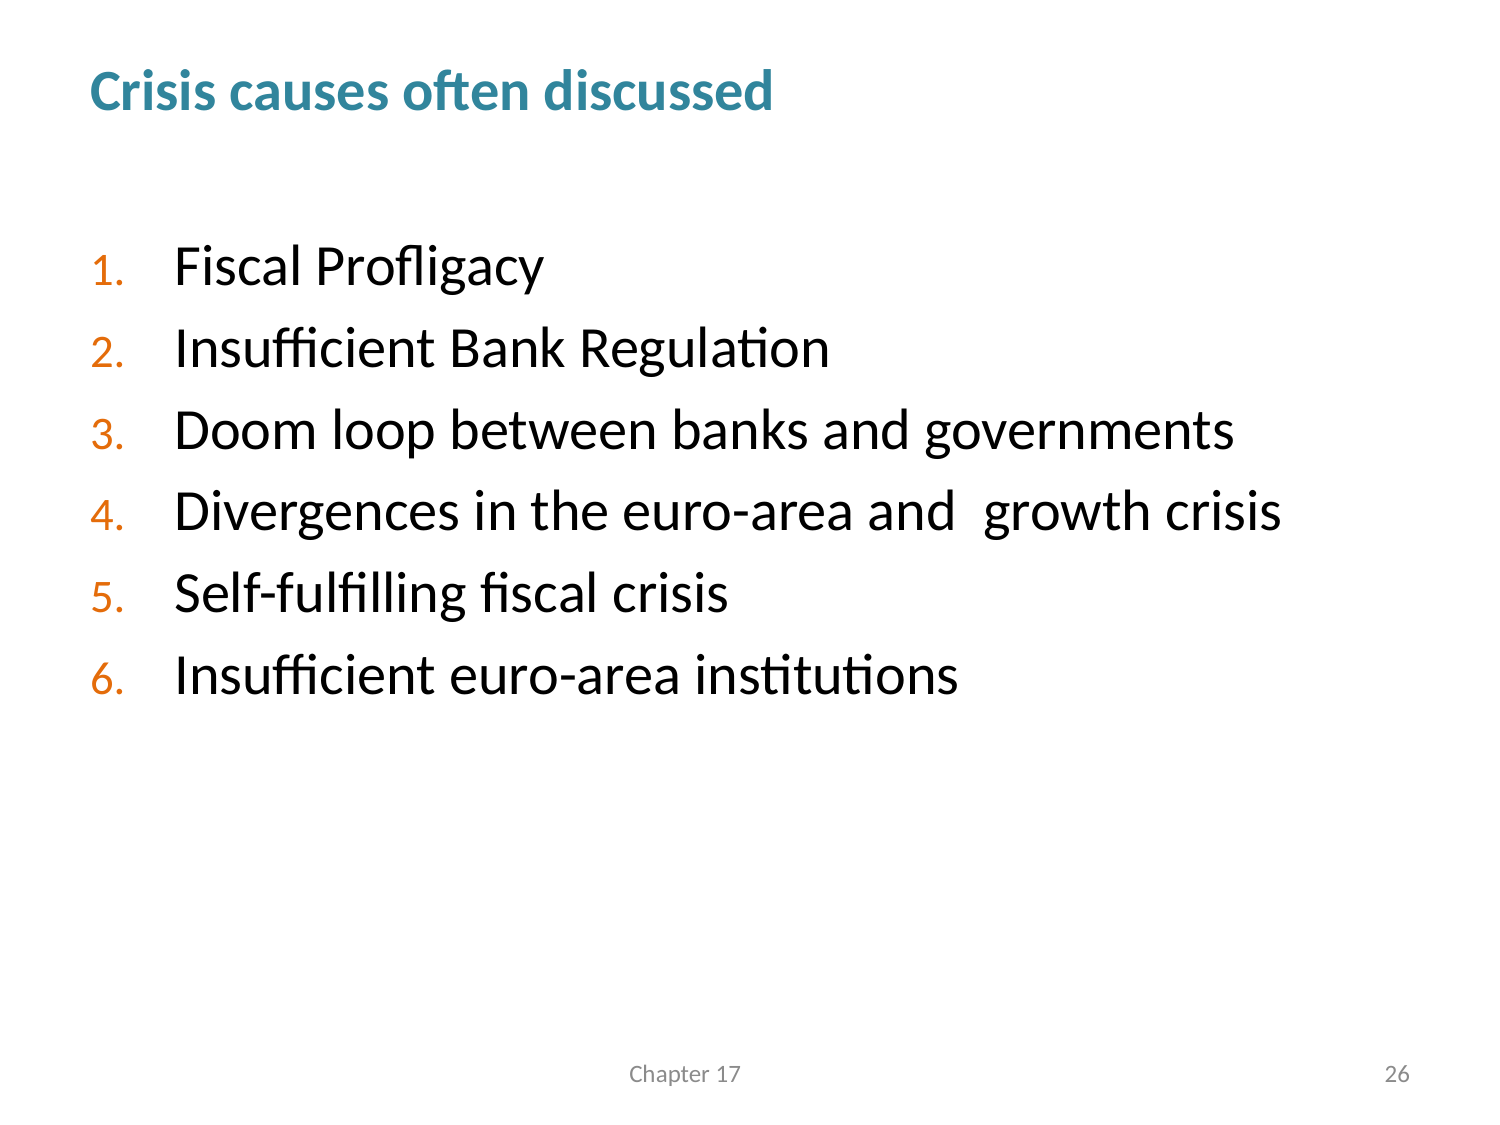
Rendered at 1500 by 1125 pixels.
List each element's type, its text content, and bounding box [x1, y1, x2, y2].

list Fiscal Profligacy Insufficient Bank Regulation Doom loop between banks and governments Divergences in the euro-area and growth crisis Self-fulfilling fiscal crisis Insufficient euro-area institutions [75, 219, 1447, 1022]
footer Chapter 17 [322, 1042, 1048, 1103]
slide_number 26 [1074, 1042, 1425, 1103]
title Crisis causes often discussed [75, 45, 1425, 185]
